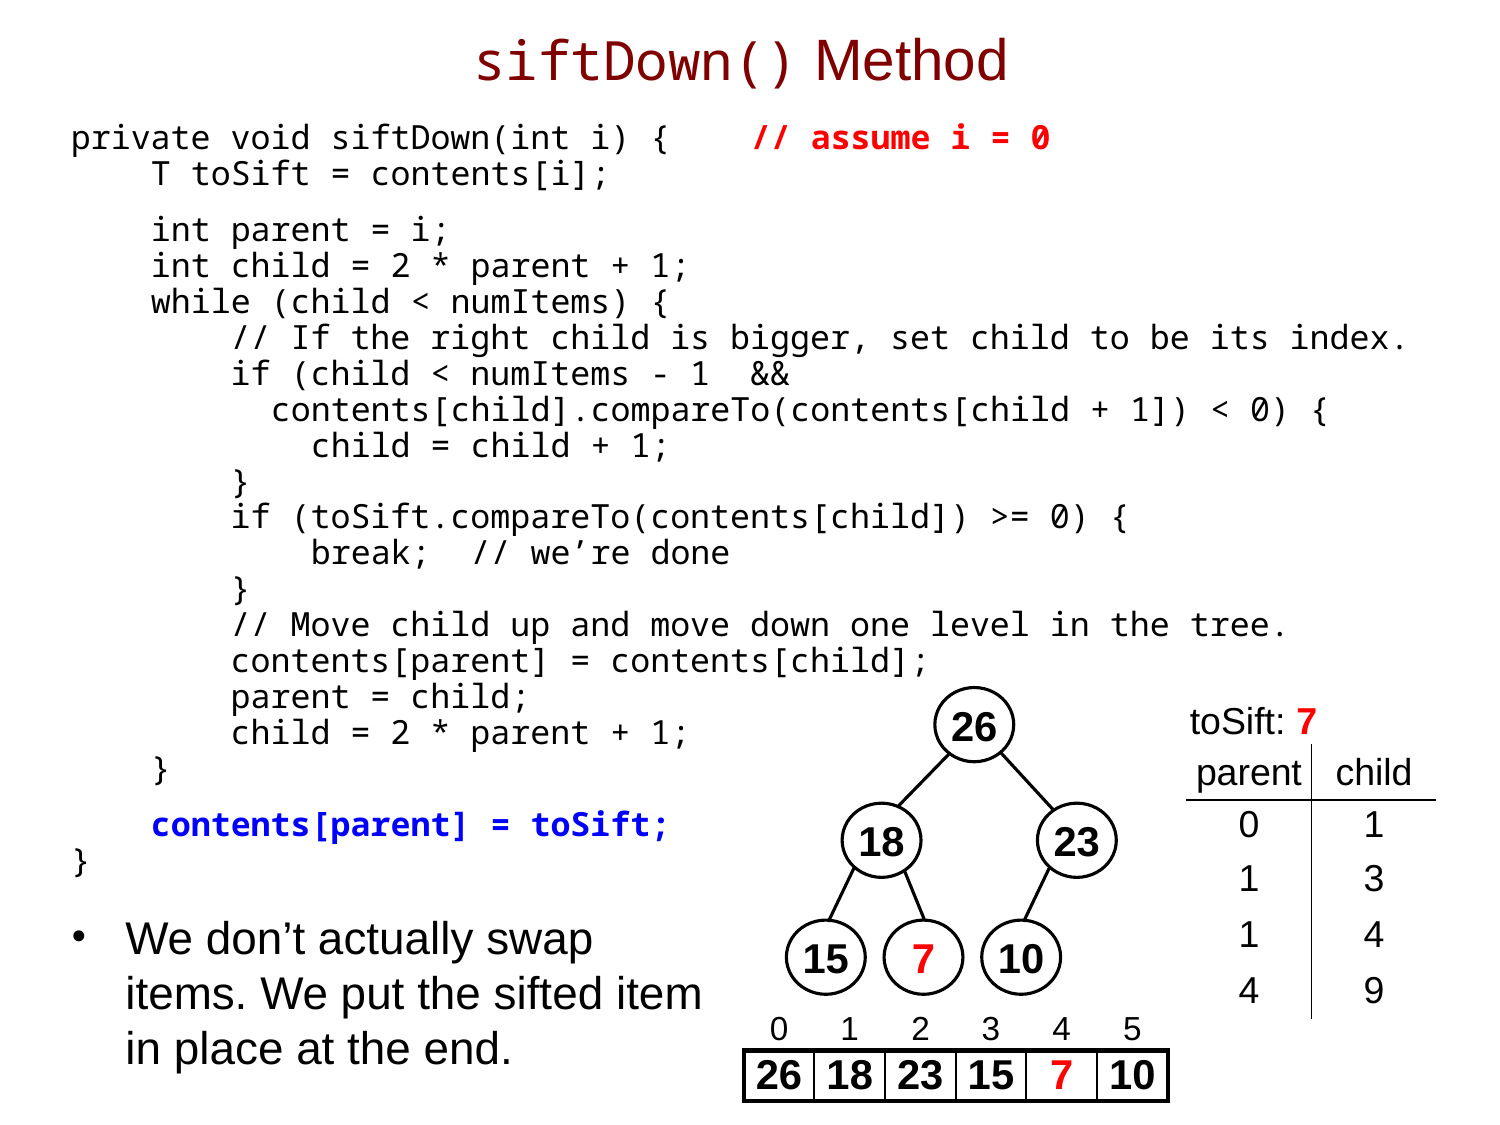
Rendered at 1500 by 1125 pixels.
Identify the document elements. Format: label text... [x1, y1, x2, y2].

table_header 1 [814, 1008, 885, 1048]
title siftDown() Method [96, 0, 1386, 113]
table_cell 18 [815, 1053, 884, 1099]
table_header 2 [885, 1008, 956, 1048]
list private void siftDown(int i) { // assume i = 0 T toSift = contents[i]; int parent = i; int child = 2 * parent + 1; while (child < numItems) { // If the right child is bigger, set child to be its index. if (child < numItems - 1 && contents[child].compareTo(contents[child + 1]) < 0) { child = child + 1; } if (toSift.compareTo(contents[child]) >= 0) { break; // we’re done } // Move child up and move down one level in the tree. contents[parent] = contents[child]; parent = child; child = 2 * parent + 1; } contents[parent] = toSift; } We don’t actually swap items. We put the sifted item in place at the end. [55, 113, 1500, 1035]
table_cell 15 [957, 1053, 1025, 1099]
text_box 23 [1037, 803, 1117, 878]
table_cell 9 [1312, 962, 1436, 1019]
table_cell 4 [1186, 962, 1311, 1019]
text_box 10 [981, 920, 1061, 995]
table_header parent [1186, 744, 1311, 799]
table_header 5 [1097, 1008, 1168, 1048]
table_cell 1 [1312, 801, 1436, 850]
table_cell 10 [1098, 1053, 1166, 1099]
table_cell 23 [886, 1053, 955, 1099]
table_header 3 [956, 1008, 1026, 1048]
text_box 7 [884, 920, 963, 995]
table_cell 26 [746, 1053, 813, 1099]
table_header 4 [1026, 1008, 1097, 1048]
table_cell 4 [1312, 906, 1436, 962]
table_cell 3 [1312, 850, 1436, 906]
text_box 18 [842, 803, 922, 878]
table_cell 7 [1027, 1053, 1096, 1099]
table_cell 1 [1186, 850, 1311, 906]
table_header 0 [744, 1008, 814, 1048]
text_box 15 [786, 920, 866, 995]
table_cell 1 [1186, 906, 1311, 962]
table_cell 0 [1186, 801, 1311, 850]
table_header child [1312, 744, 1436, 799]
text_box toSift: 7 [1175, 689, 1332, 750]
text_box 26 [934, 687, 1014, 762]
